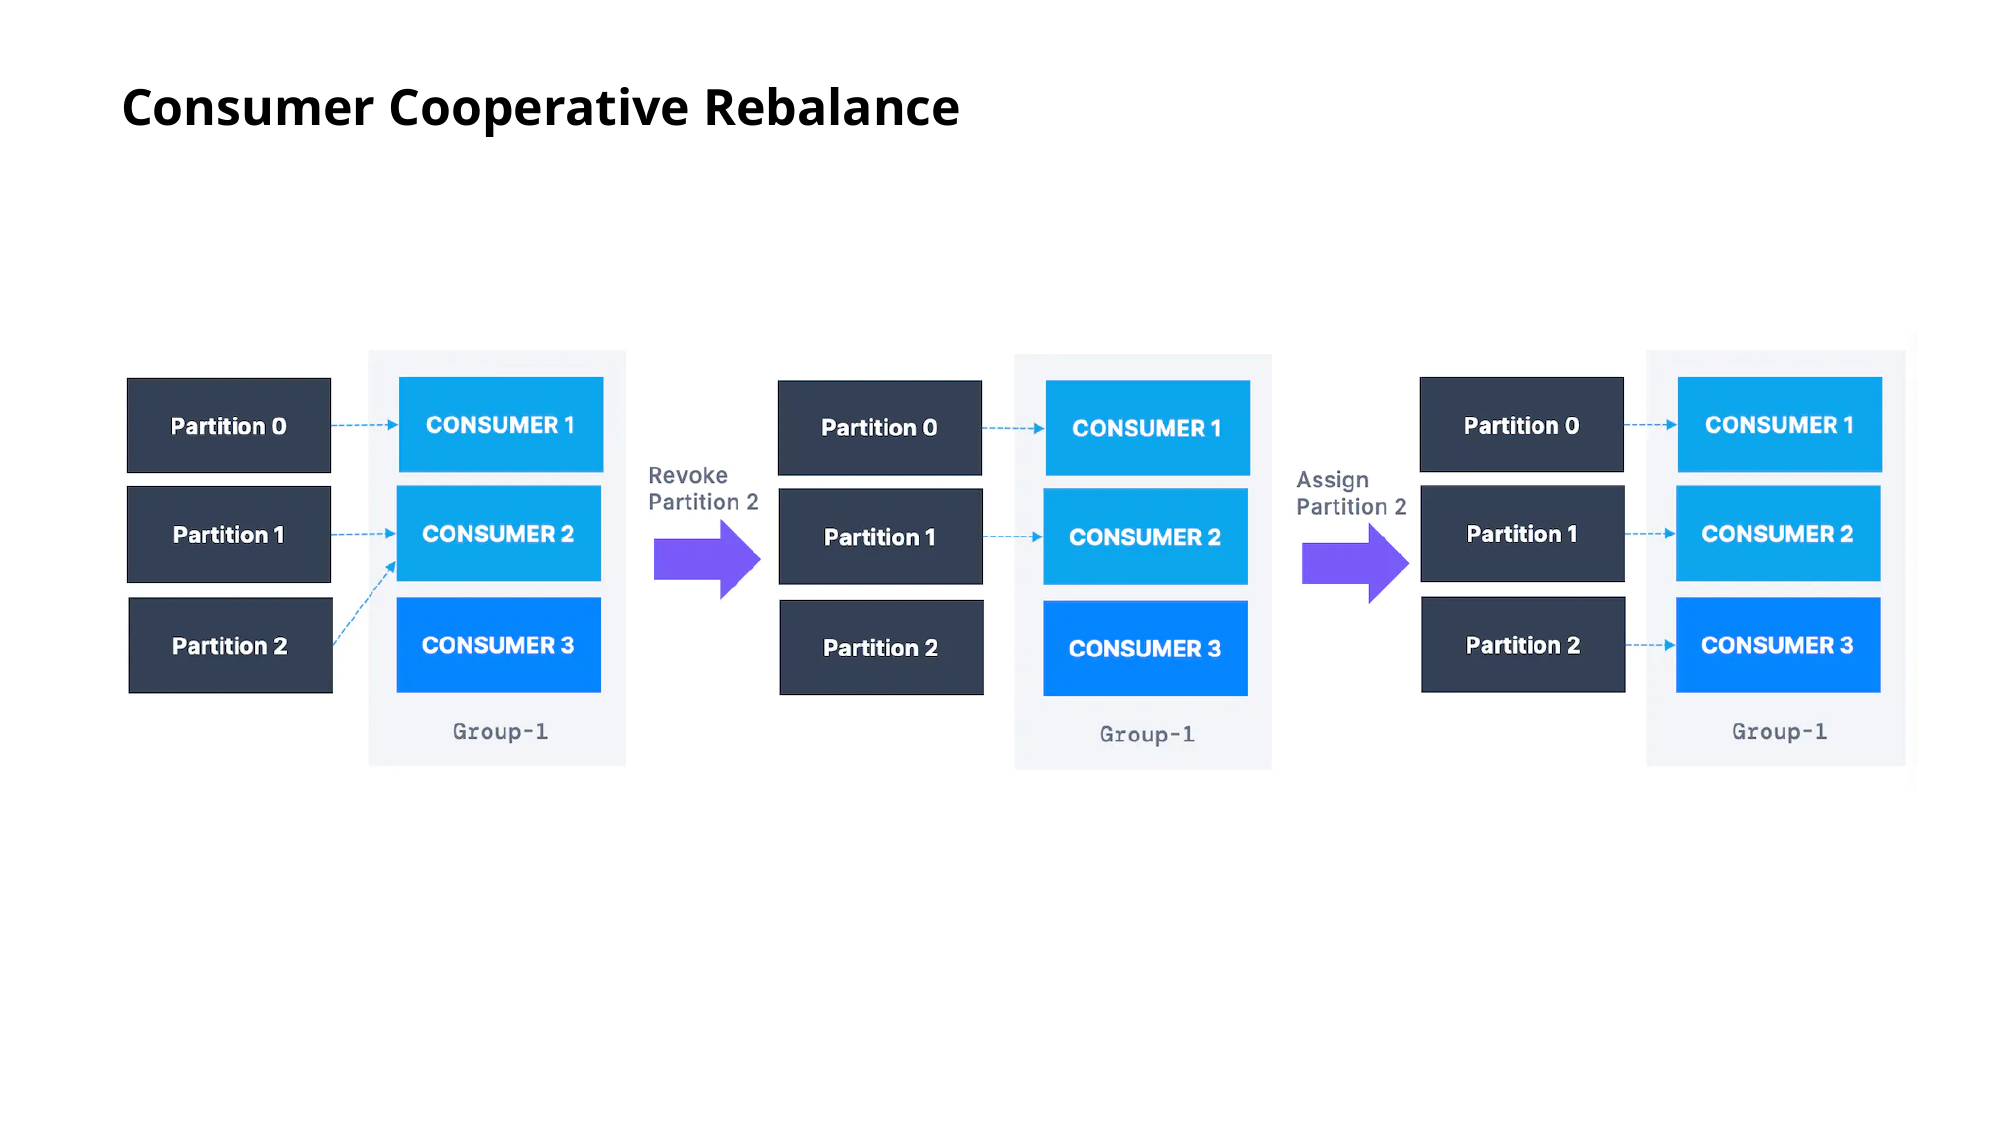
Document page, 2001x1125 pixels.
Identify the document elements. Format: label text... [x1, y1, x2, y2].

title Consumer Cooperative Rebalance [106, 0, 1832, 218]
picture [106, 333, 1917, 792]
